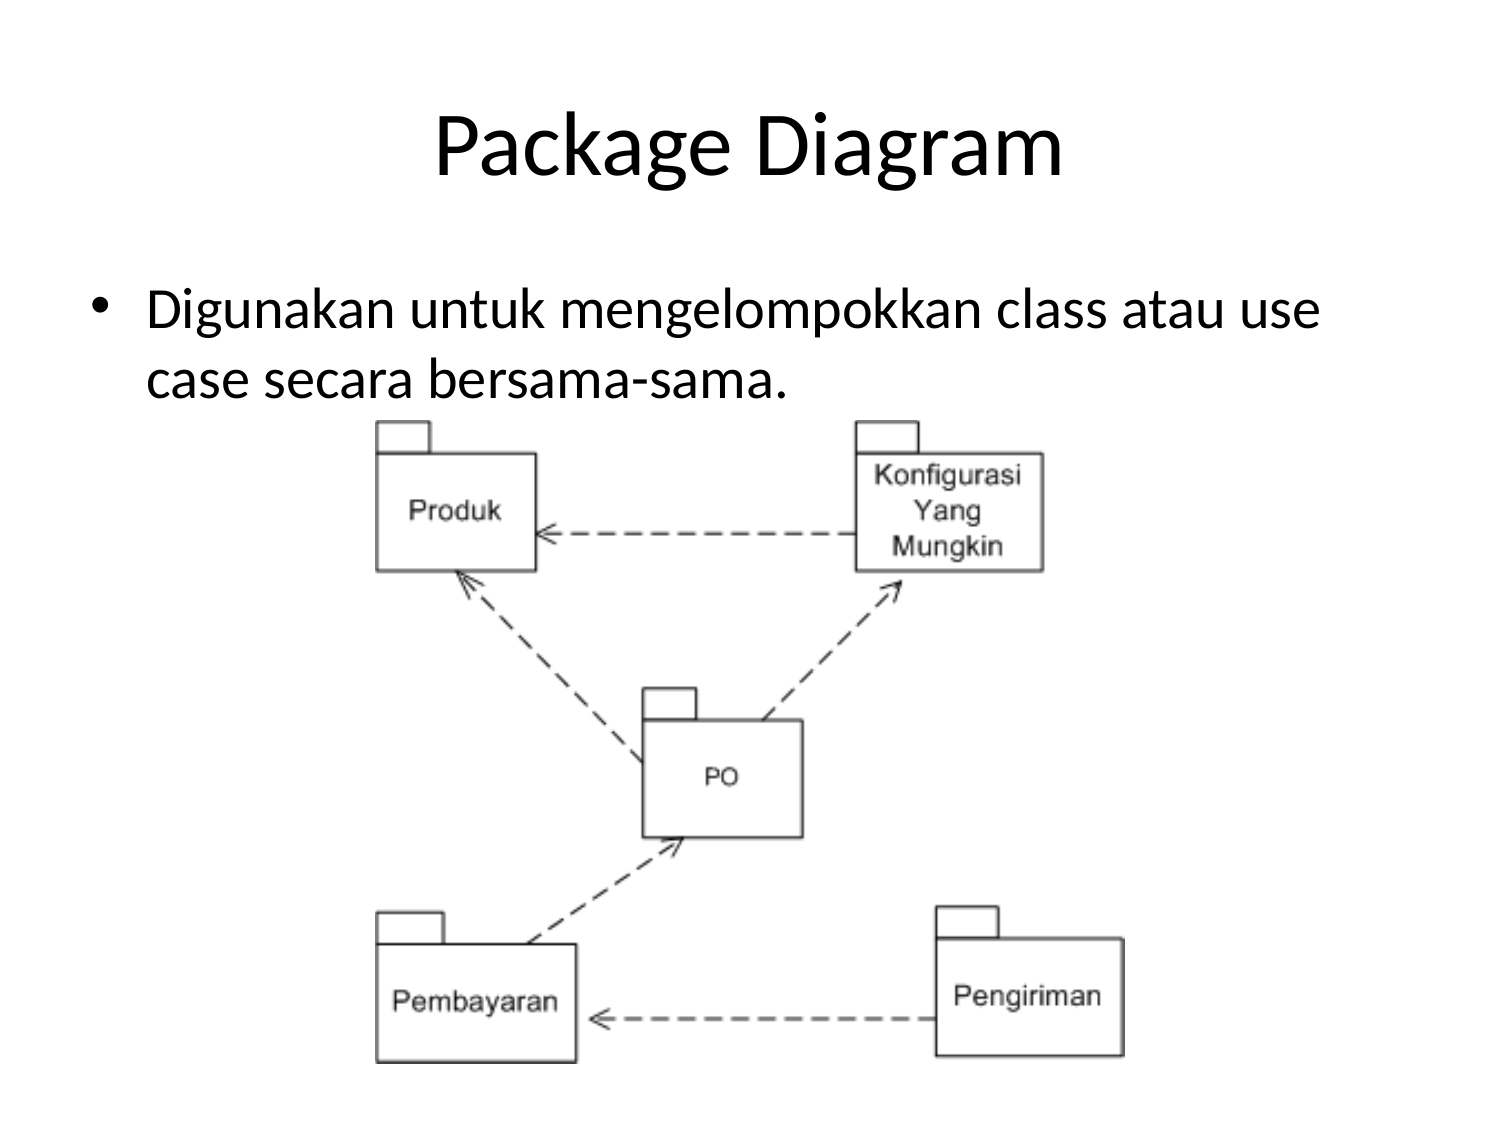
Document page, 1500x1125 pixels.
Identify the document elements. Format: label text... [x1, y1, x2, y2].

title Package Diagram [75, 45, 1425, 233]
picture [374, 420, 1126, 1065]
list Digunakan untuk mengelompokkan class atau use case secara bersama-sama. [75, 262, 1425, 1088]
